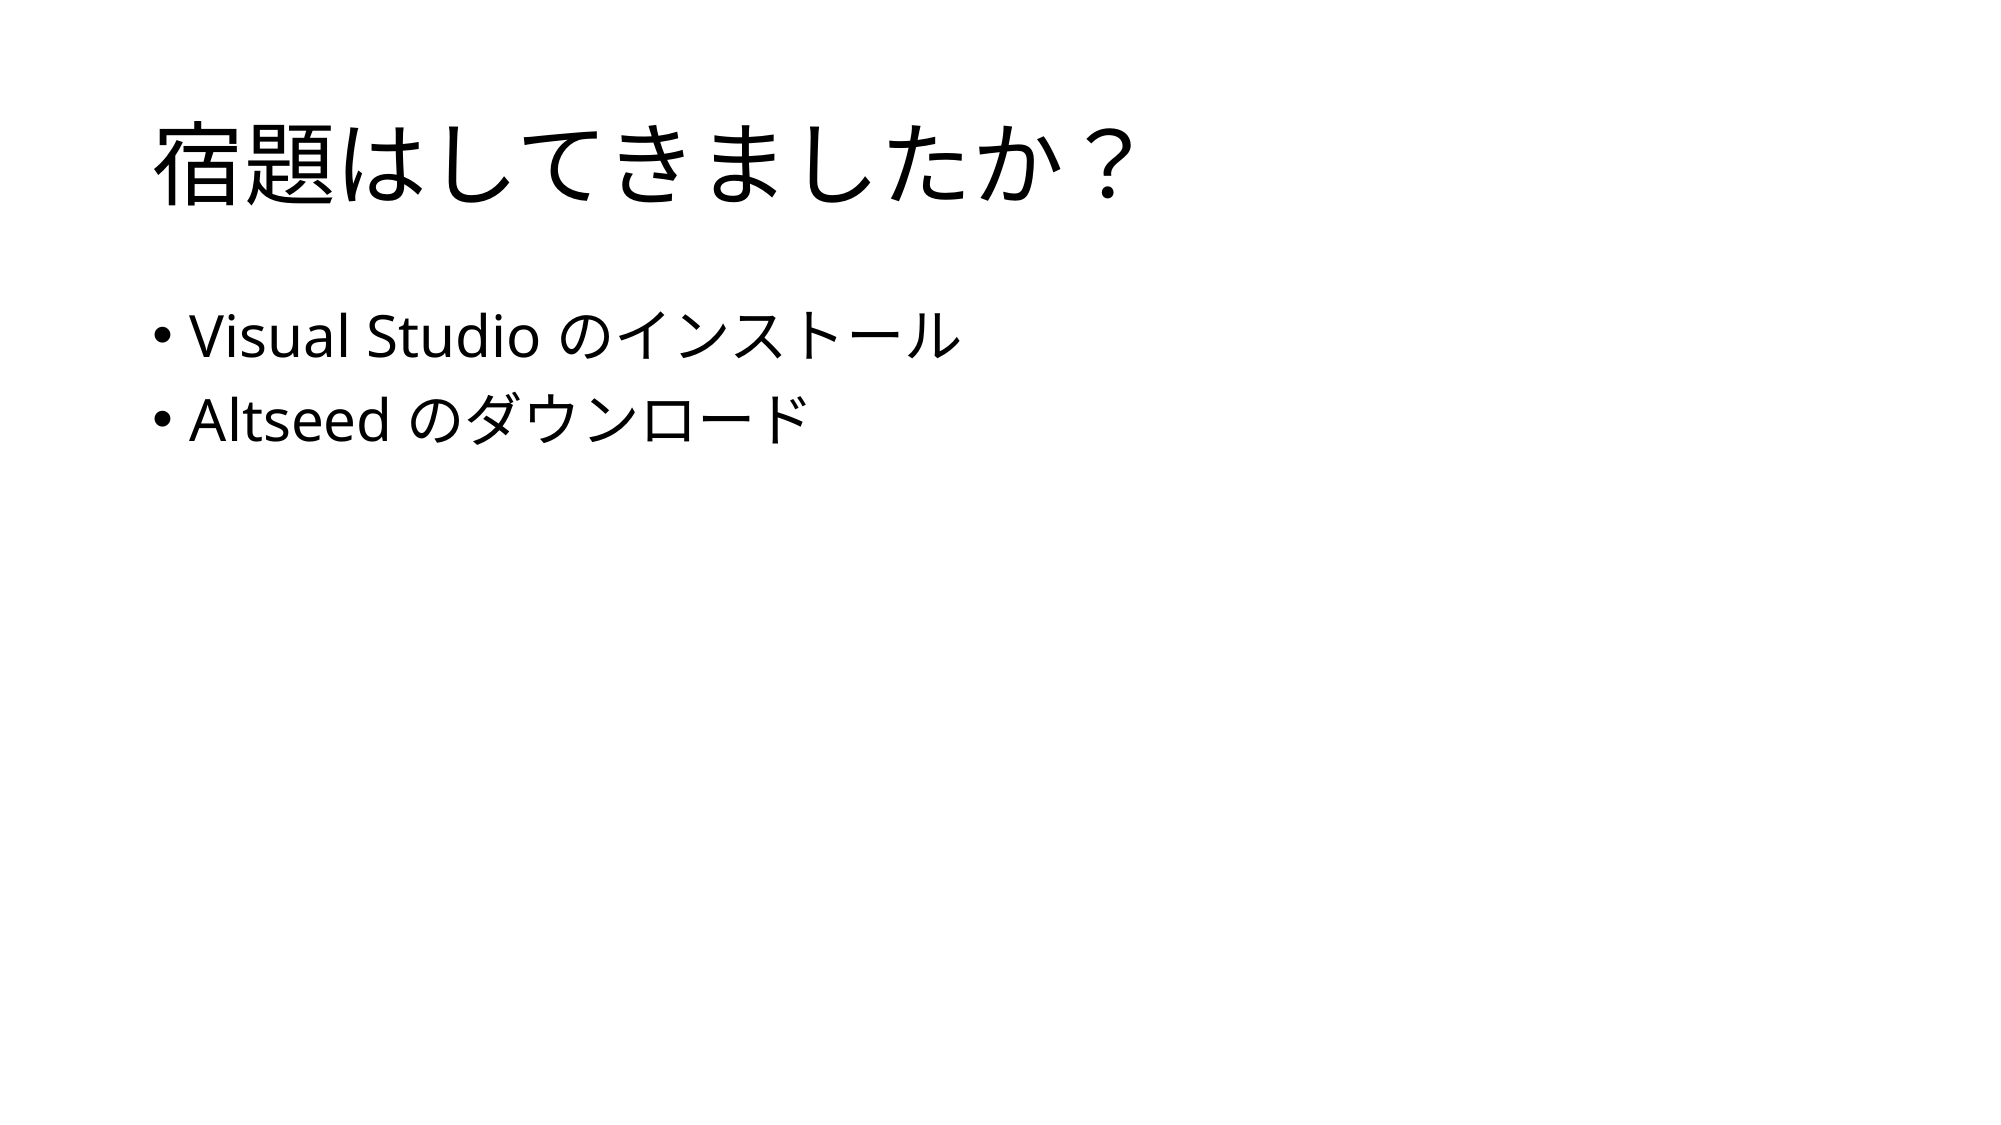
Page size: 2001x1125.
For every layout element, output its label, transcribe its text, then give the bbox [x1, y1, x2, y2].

list Visual Studioのインストール Altseedのダウンロード [137, 299, 1863, 1014]
title 宿題はしてきましたか？ [137, 59, 1863, 278]
